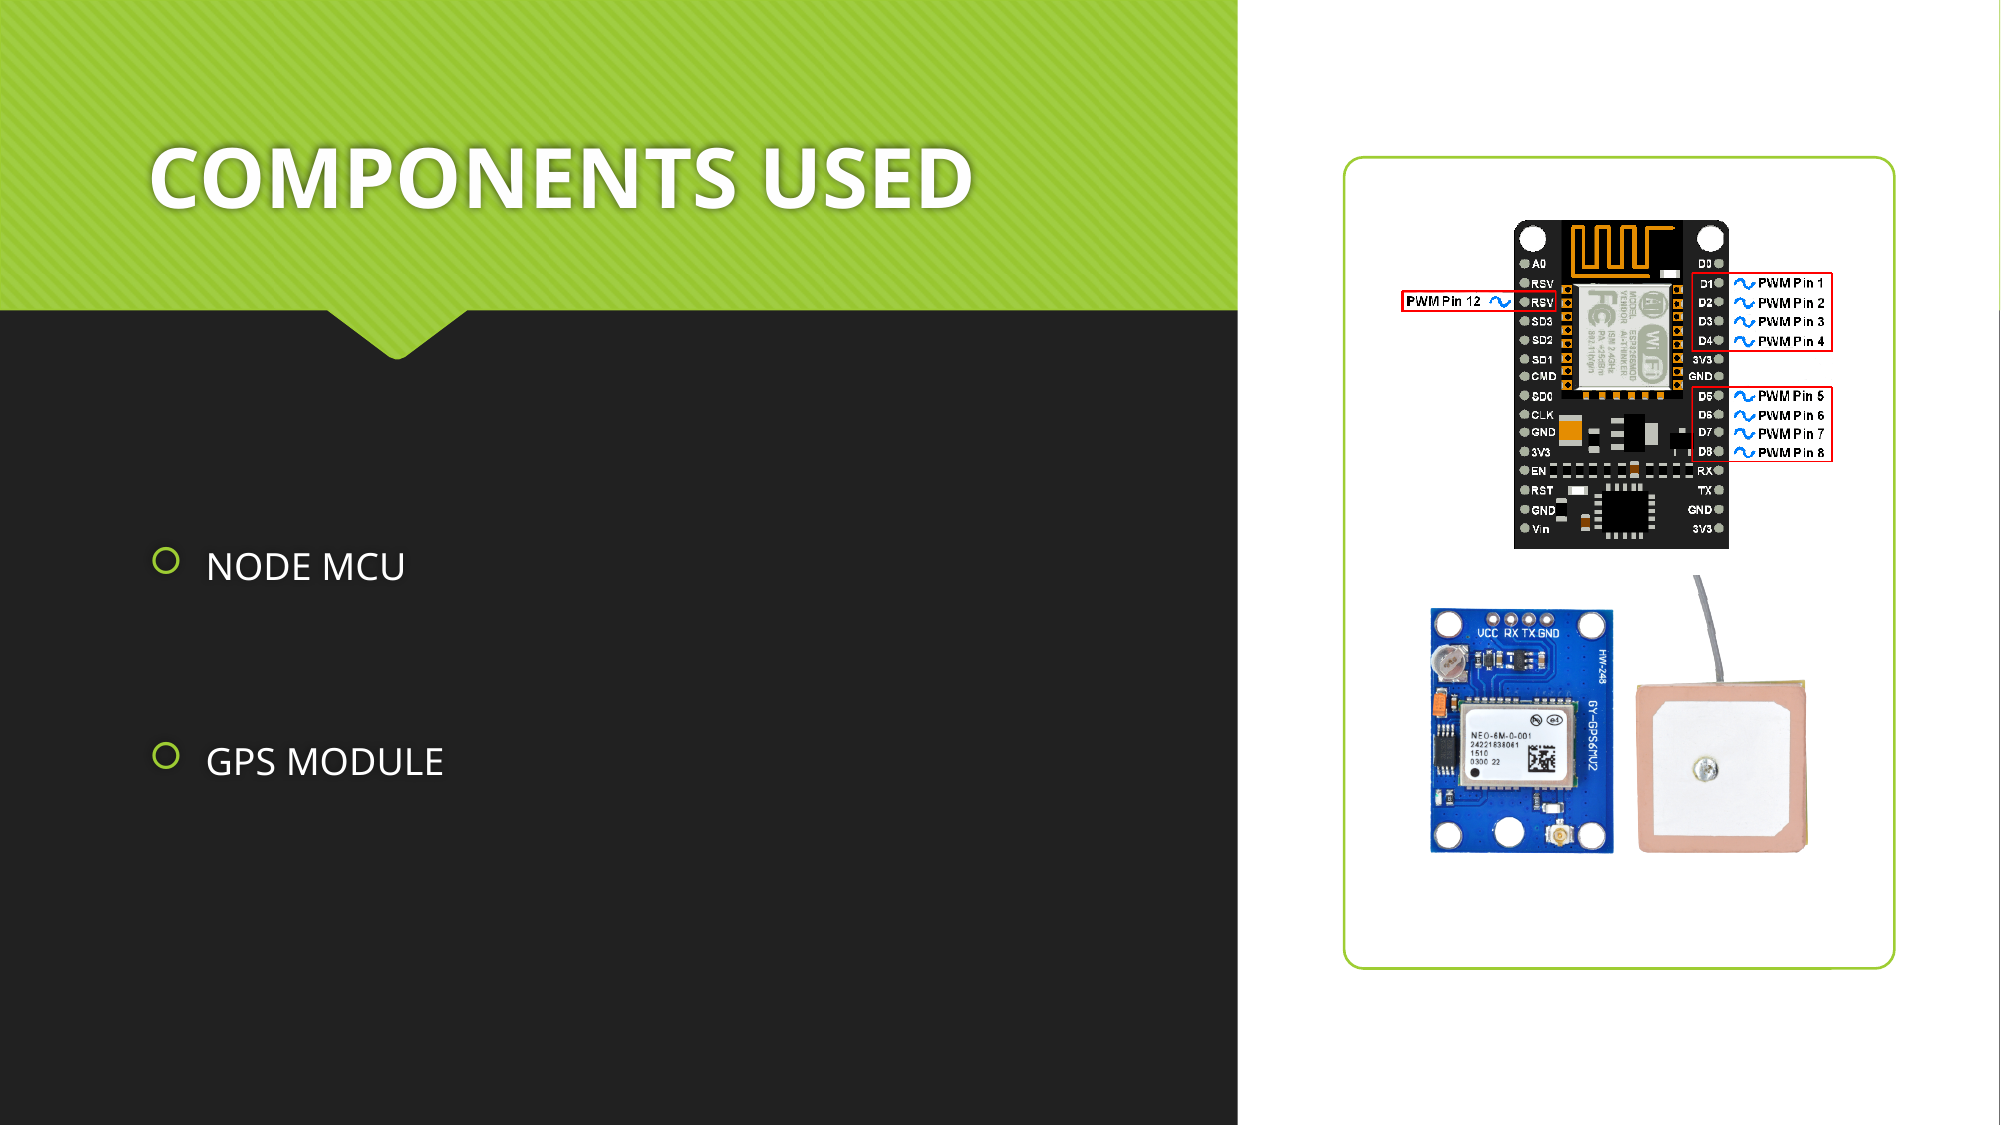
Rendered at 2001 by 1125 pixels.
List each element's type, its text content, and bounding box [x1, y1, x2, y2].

title COMPONENTS USED [132, 73, 1107, 233]
list NODE MCU GPS MODULE [134, 364, 1107, 962]
picture [1394, 208, 1842, 549]
text_box [1236, 0, 2000, 1125]
text_box [1342, 155, 1896, 970]
picture [1394, 574, 1842, 917]
